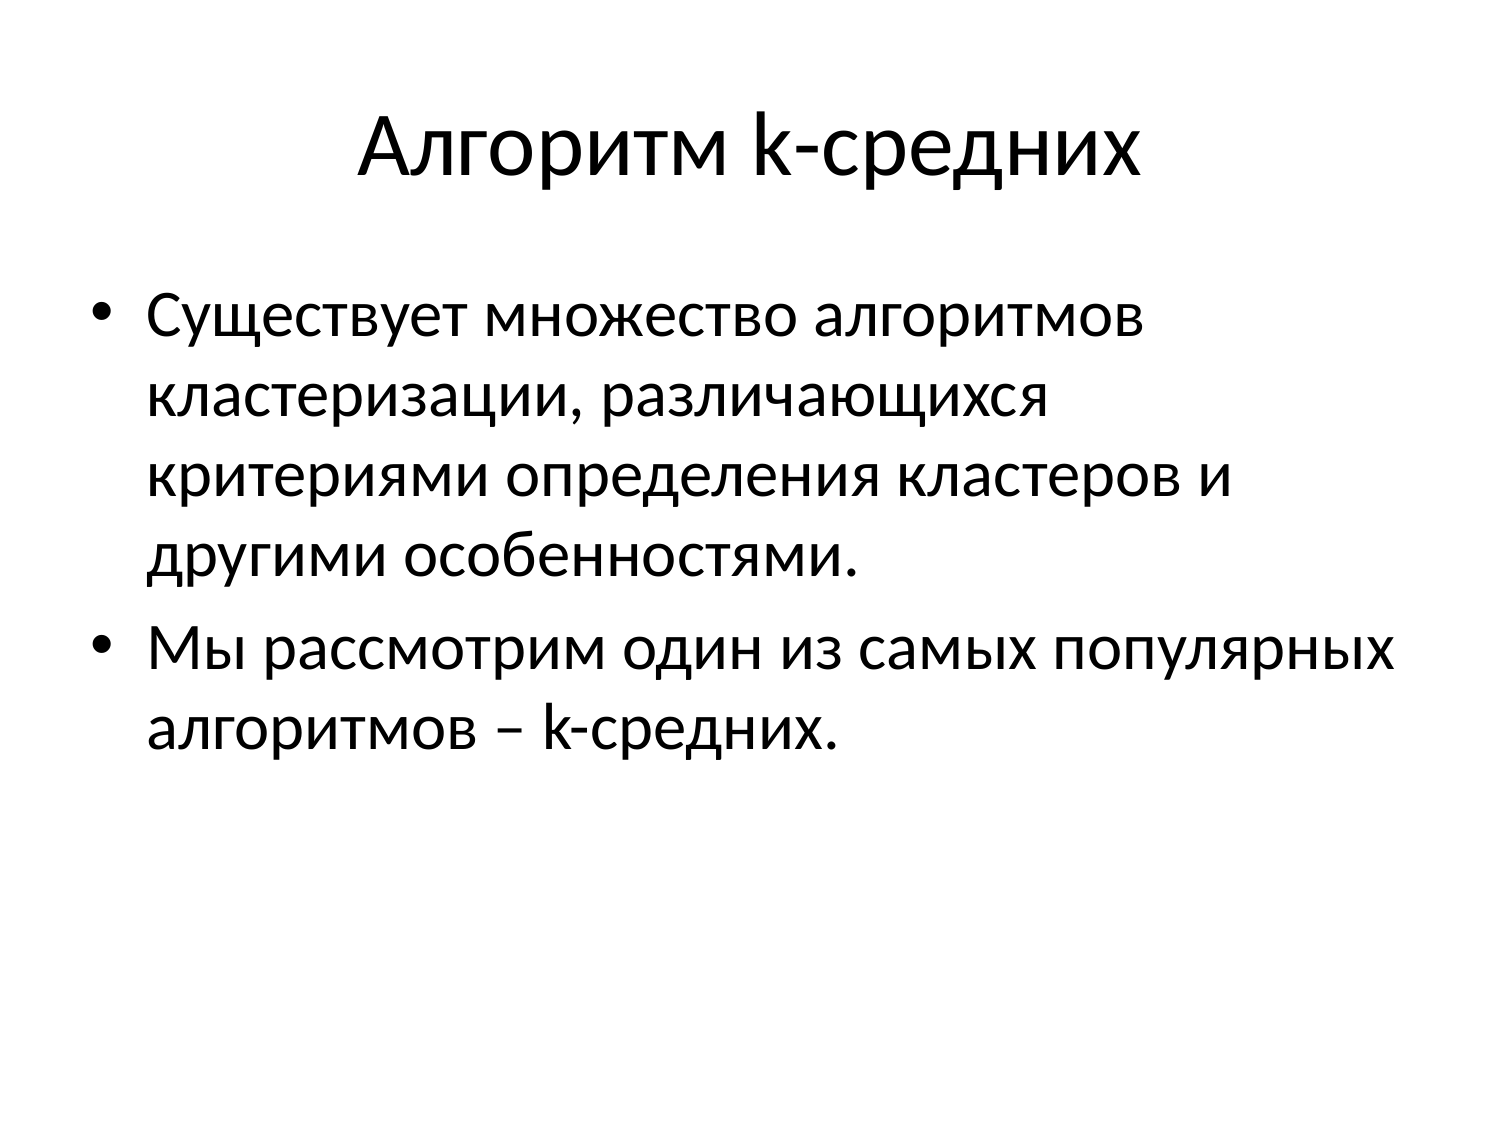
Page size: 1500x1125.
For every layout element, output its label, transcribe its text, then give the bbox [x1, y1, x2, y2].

title Алгоритм k-средних [75, 45, 1425, 233]
list Существует множество алгоритмов кластеризации, различающихся критериями определения кластеров и другими особенностями. Мы рассмотрим один из самых популярных алгоритмов – k-средних. [75, 262, 1425, 1005]
